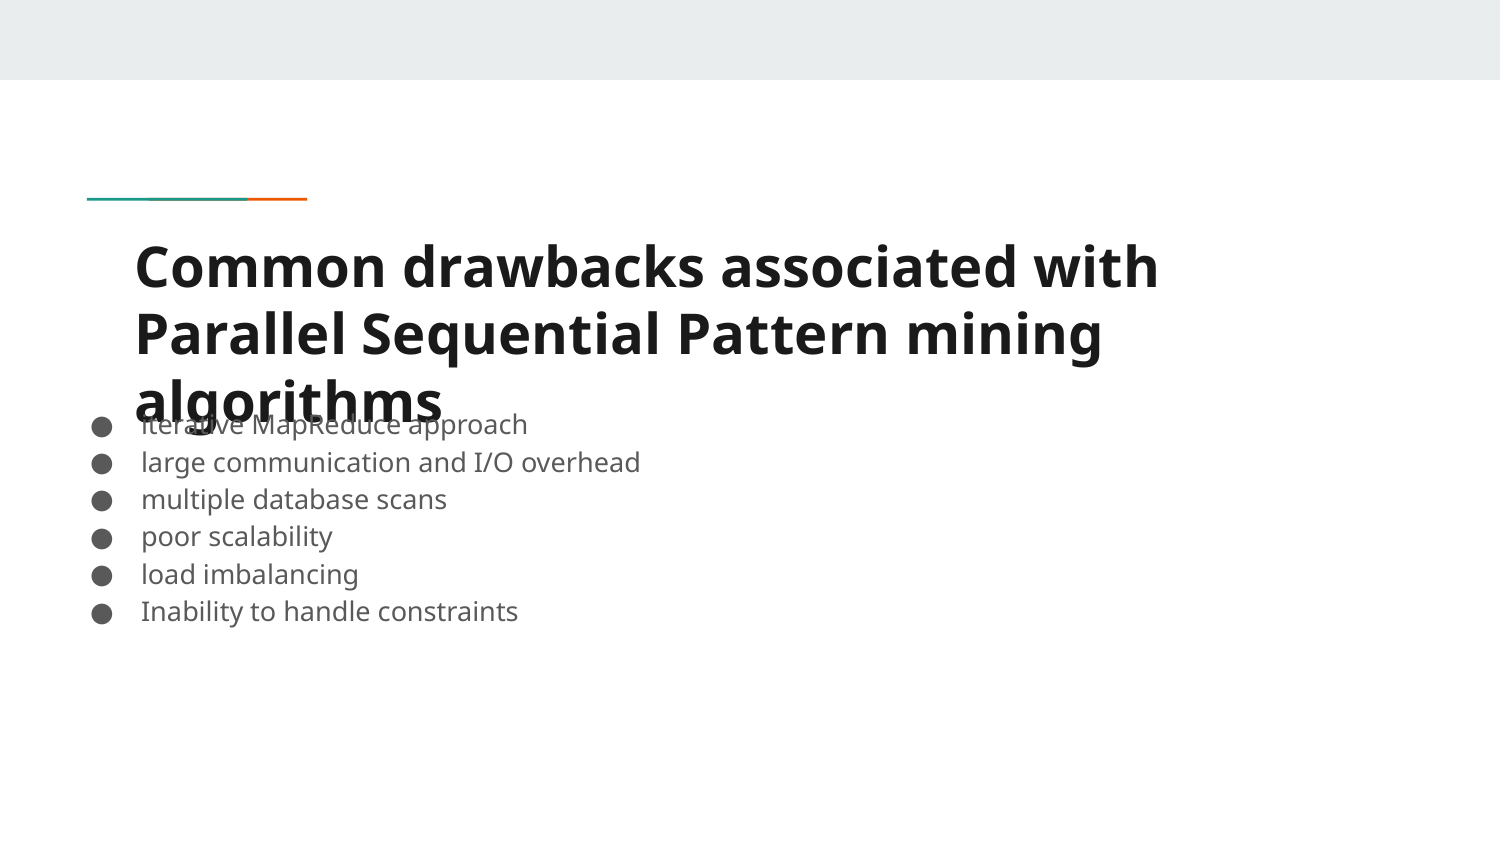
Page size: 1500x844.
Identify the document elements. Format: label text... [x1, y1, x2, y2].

title Common drawbacks associated with Parallel Sequential Pattern mining algorithms [119, 216, 1381, 305]
list iterative MapReduce approach large communication and I/O overhead multiple database scans poor scalability load imbalancing Inability to handle constraints [51, 387, 1449, 794]
